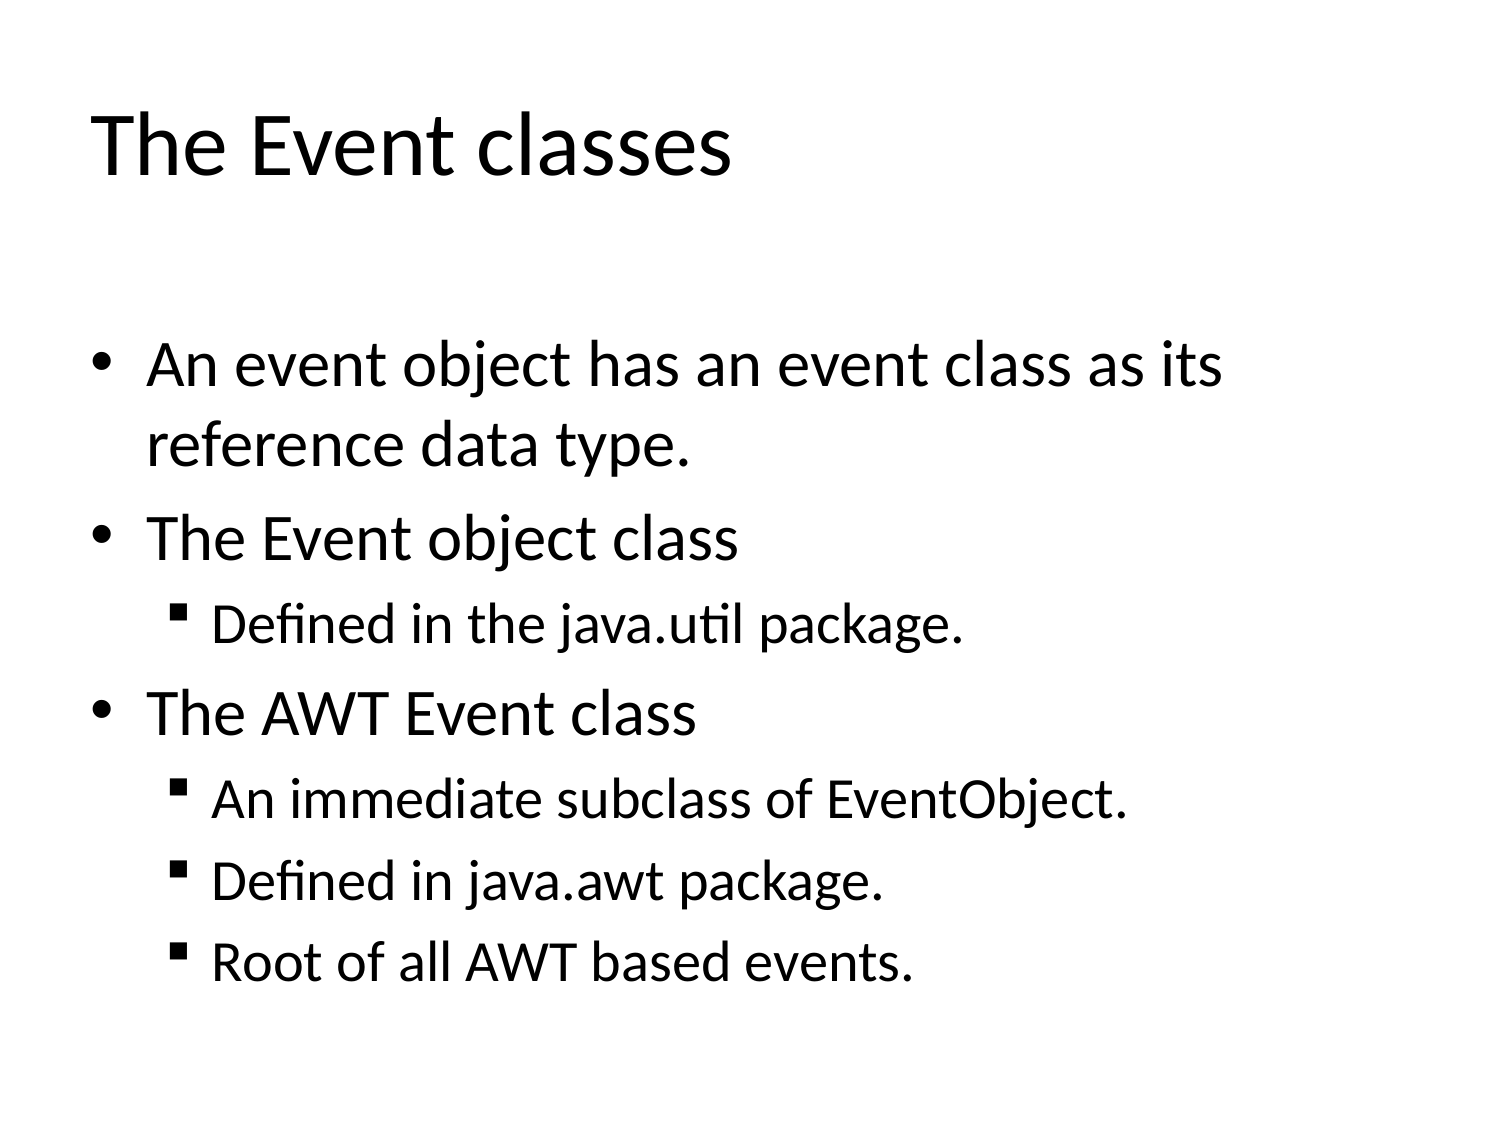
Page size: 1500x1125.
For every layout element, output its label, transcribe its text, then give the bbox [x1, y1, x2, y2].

title The Event classes [75, 45, 1425, 233]
list An event object has an event class as its reference data type. The Event object class Defined in the java.util package. The AWT Event class An immediate subclass of EventObject. Defined in java.awt package. Root of all AWT based events. [75, 312, 1422, 1063]
